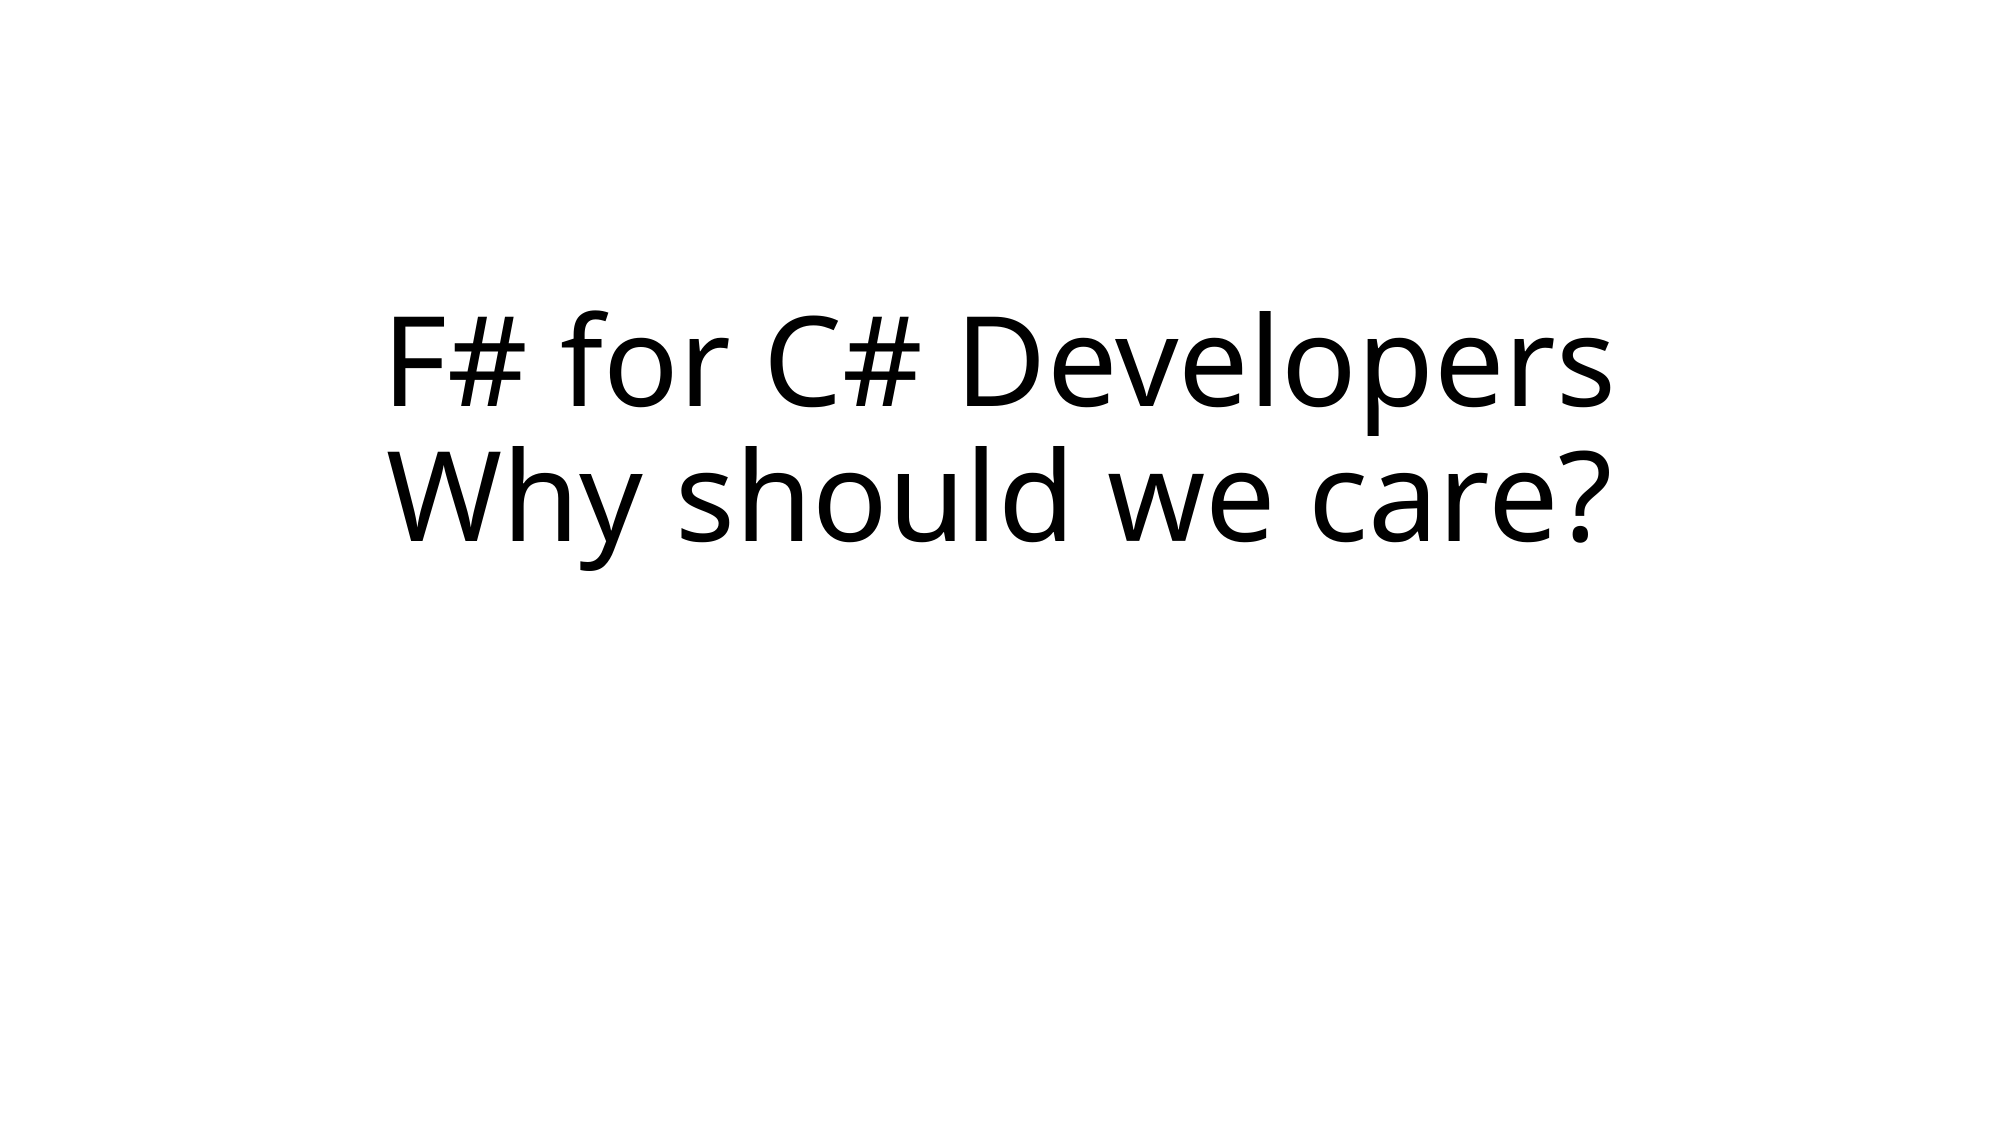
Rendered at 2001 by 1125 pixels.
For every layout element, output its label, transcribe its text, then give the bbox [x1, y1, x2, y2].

title F# for C# Developers Why should we care? [249, 184, 1750, 576]
